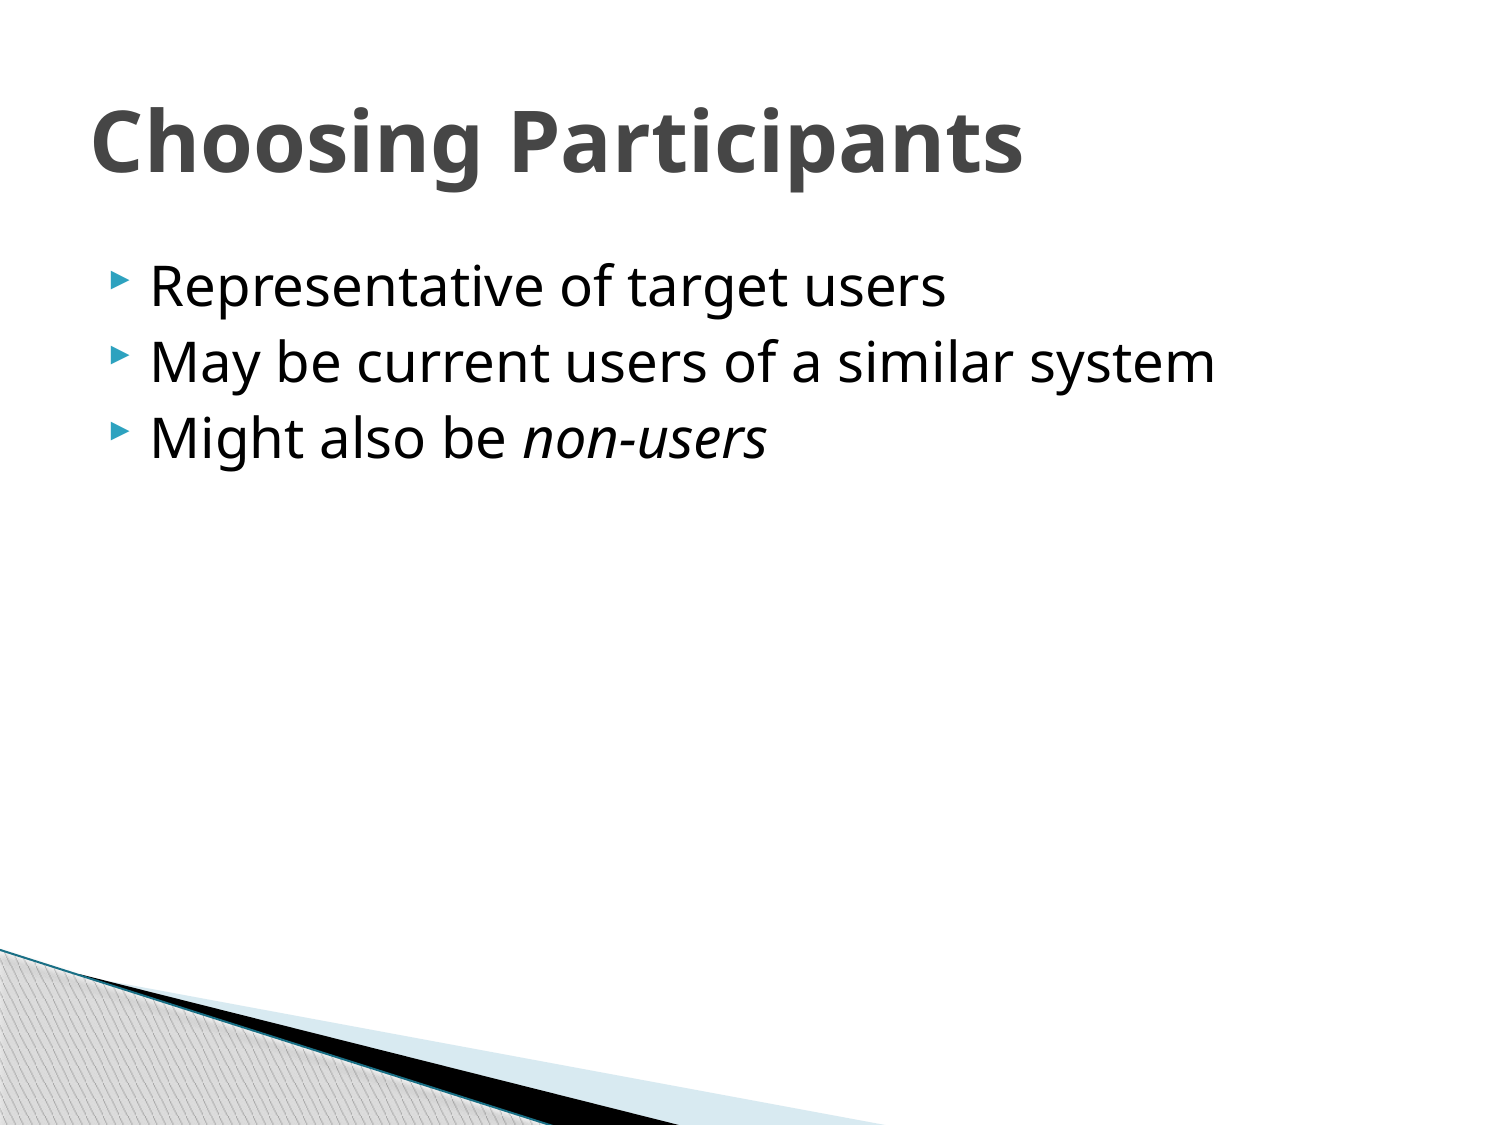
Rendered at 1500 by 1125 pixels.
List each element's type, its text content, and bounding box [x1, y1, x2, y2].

list Representative of target users May be current users of a similar system Might also be non-users [75, 243, 1425, 986]
title Choosing Participants [75, 45, 1425, 233]
